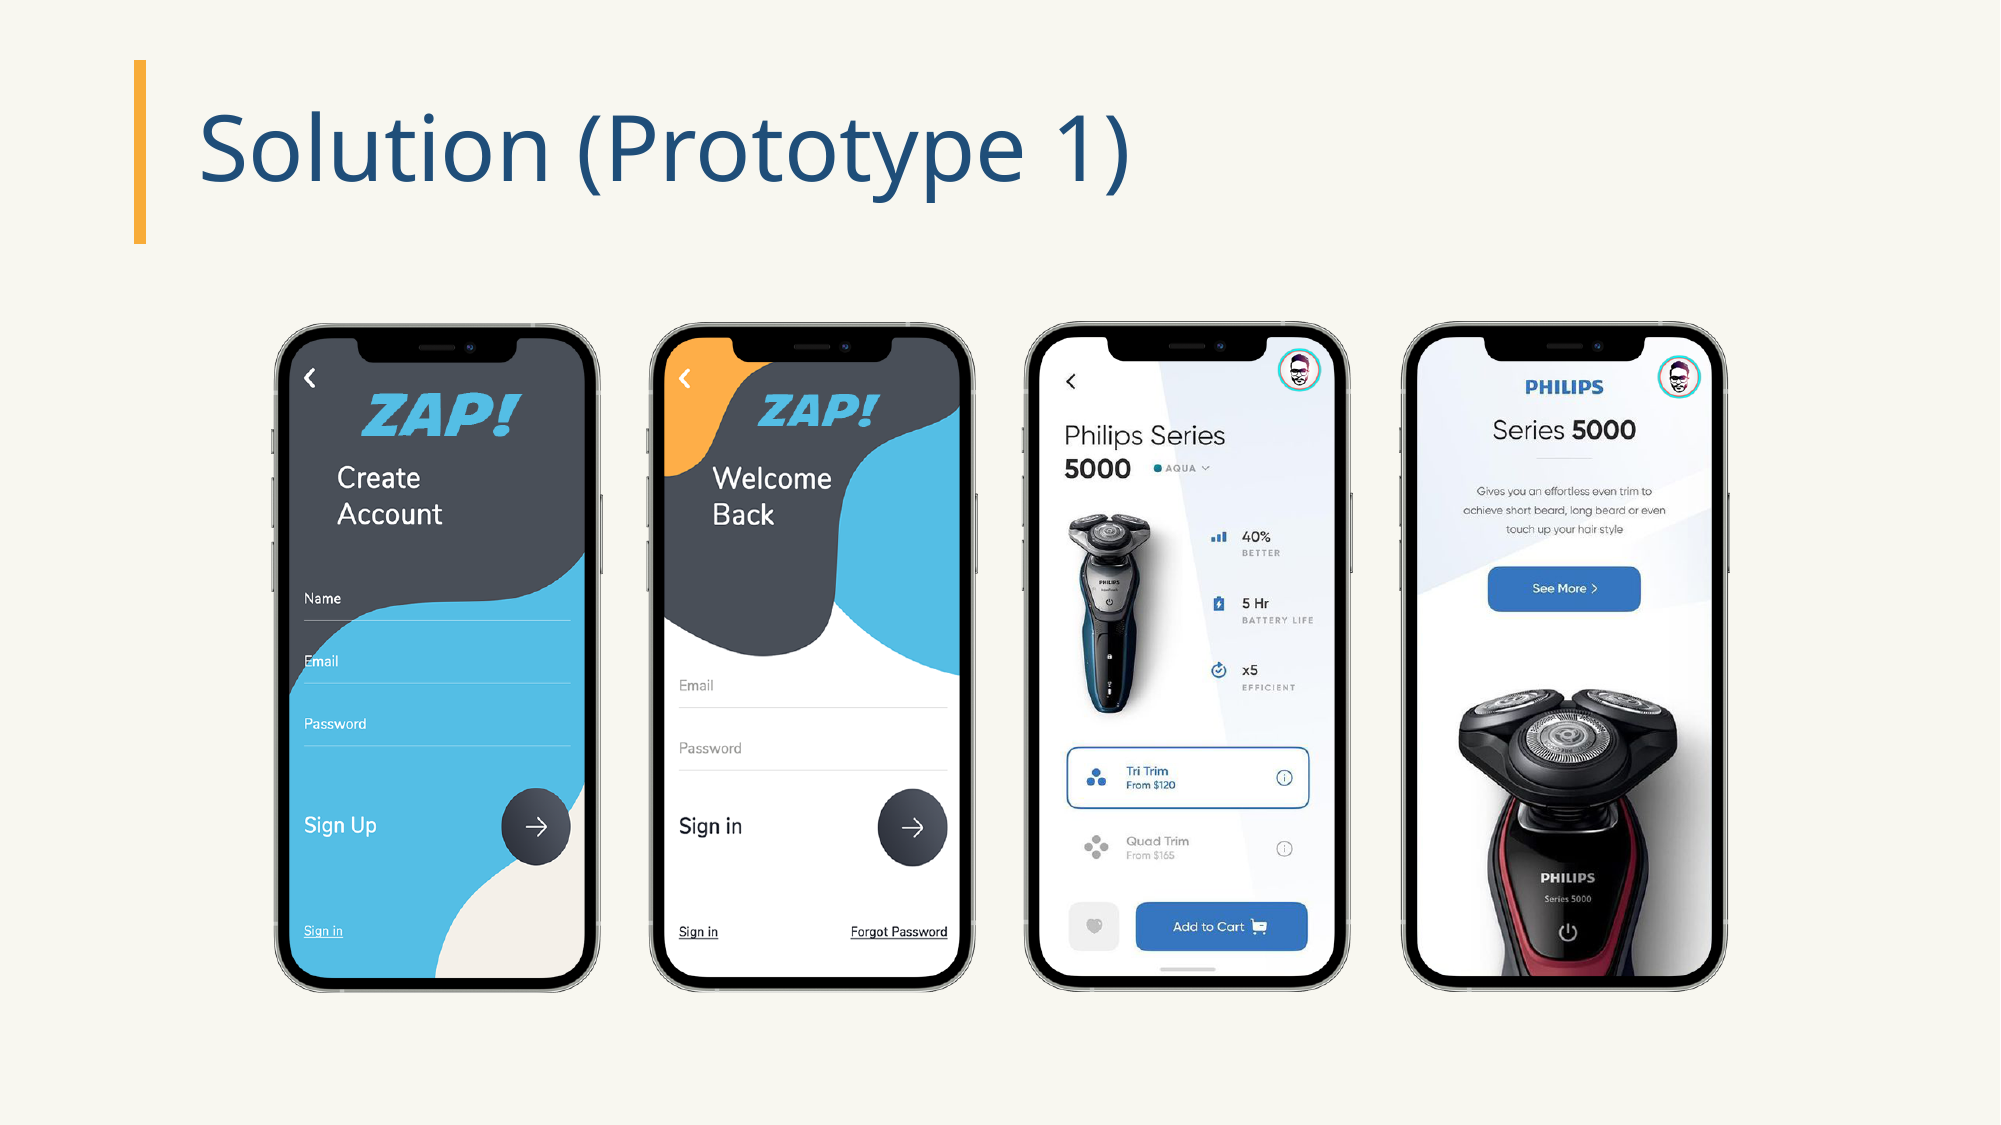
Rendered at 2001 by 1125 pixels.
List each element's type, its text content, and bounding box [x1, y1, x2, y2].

title Solution (Prototype 1) [159, 59, 1863, 244]
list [253, 299, 1747, 1014]
